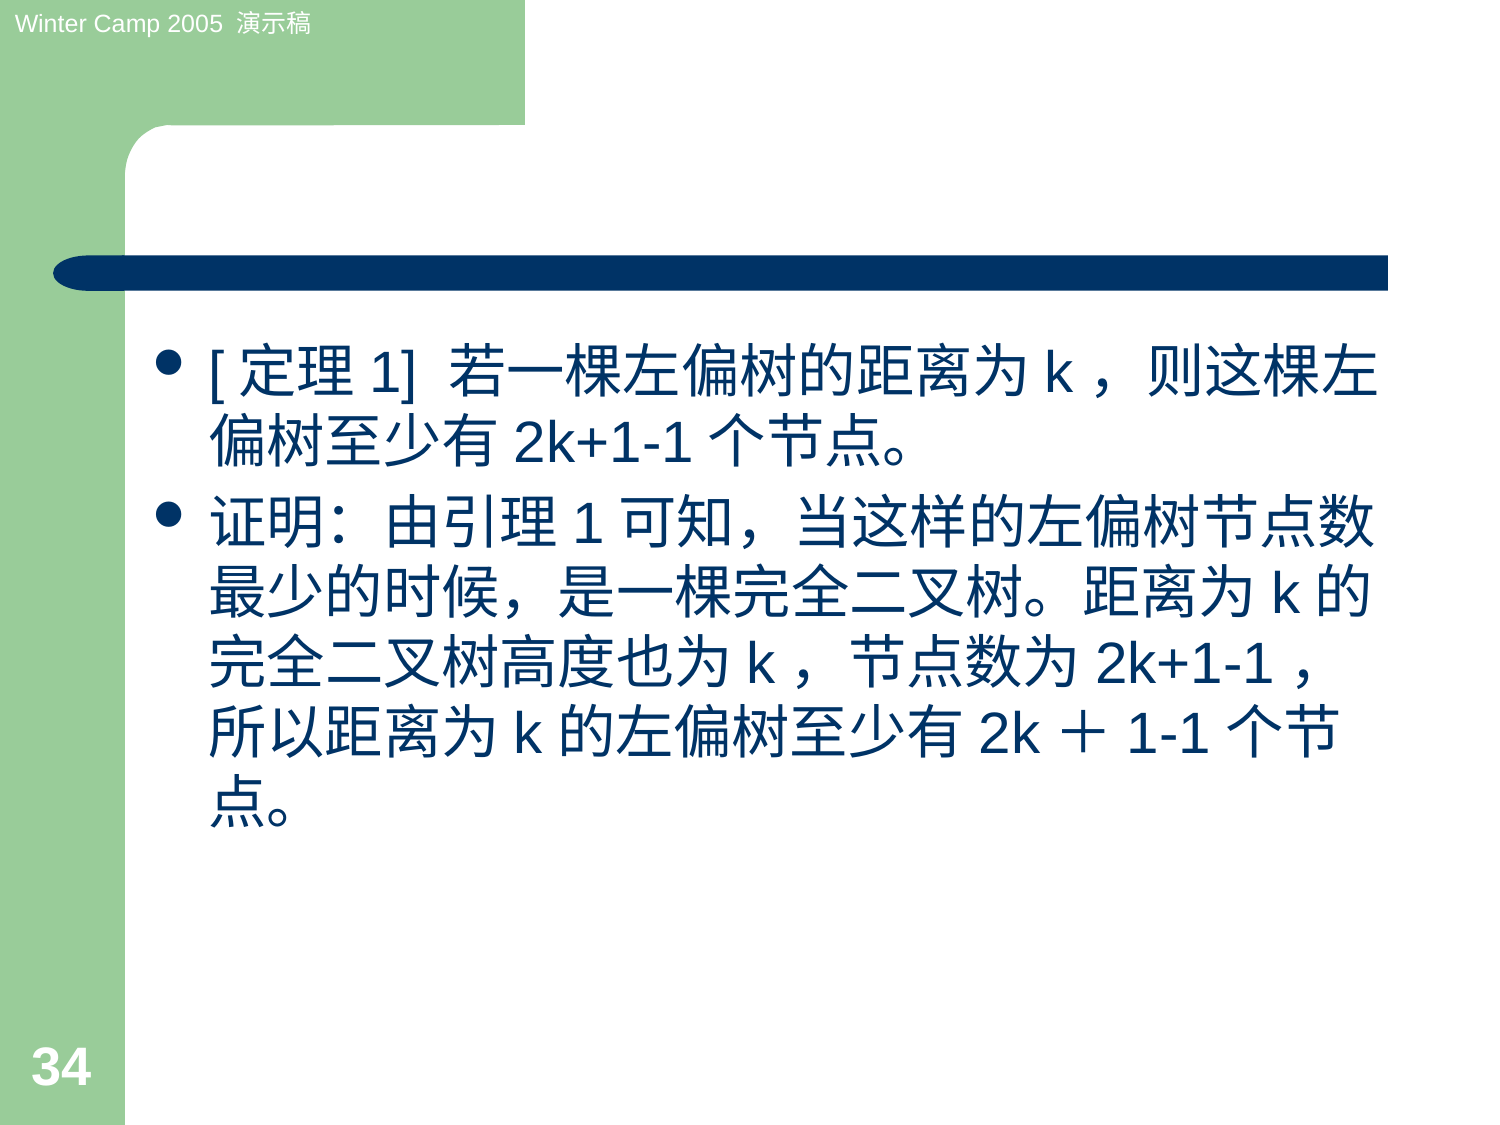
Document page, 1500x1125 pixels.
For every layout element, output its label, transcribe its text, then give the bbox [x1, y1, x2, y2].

slide_number 34 [13, 1023, 111, 1105]
list [定理1] 若一棵左偏树的距离为k，则这棵左偏树至少有2k+1-1个节点。 证明：由引理1可知，当这样的左偏树节点数最少的时候，是一棵完全二叉树。距离为k的完全二叉树高度也为k，节点数为2k+1-1，所以距离为k的左偏树至少有2k＋1-1个节点。 [137, 326, 1400, 1024]
